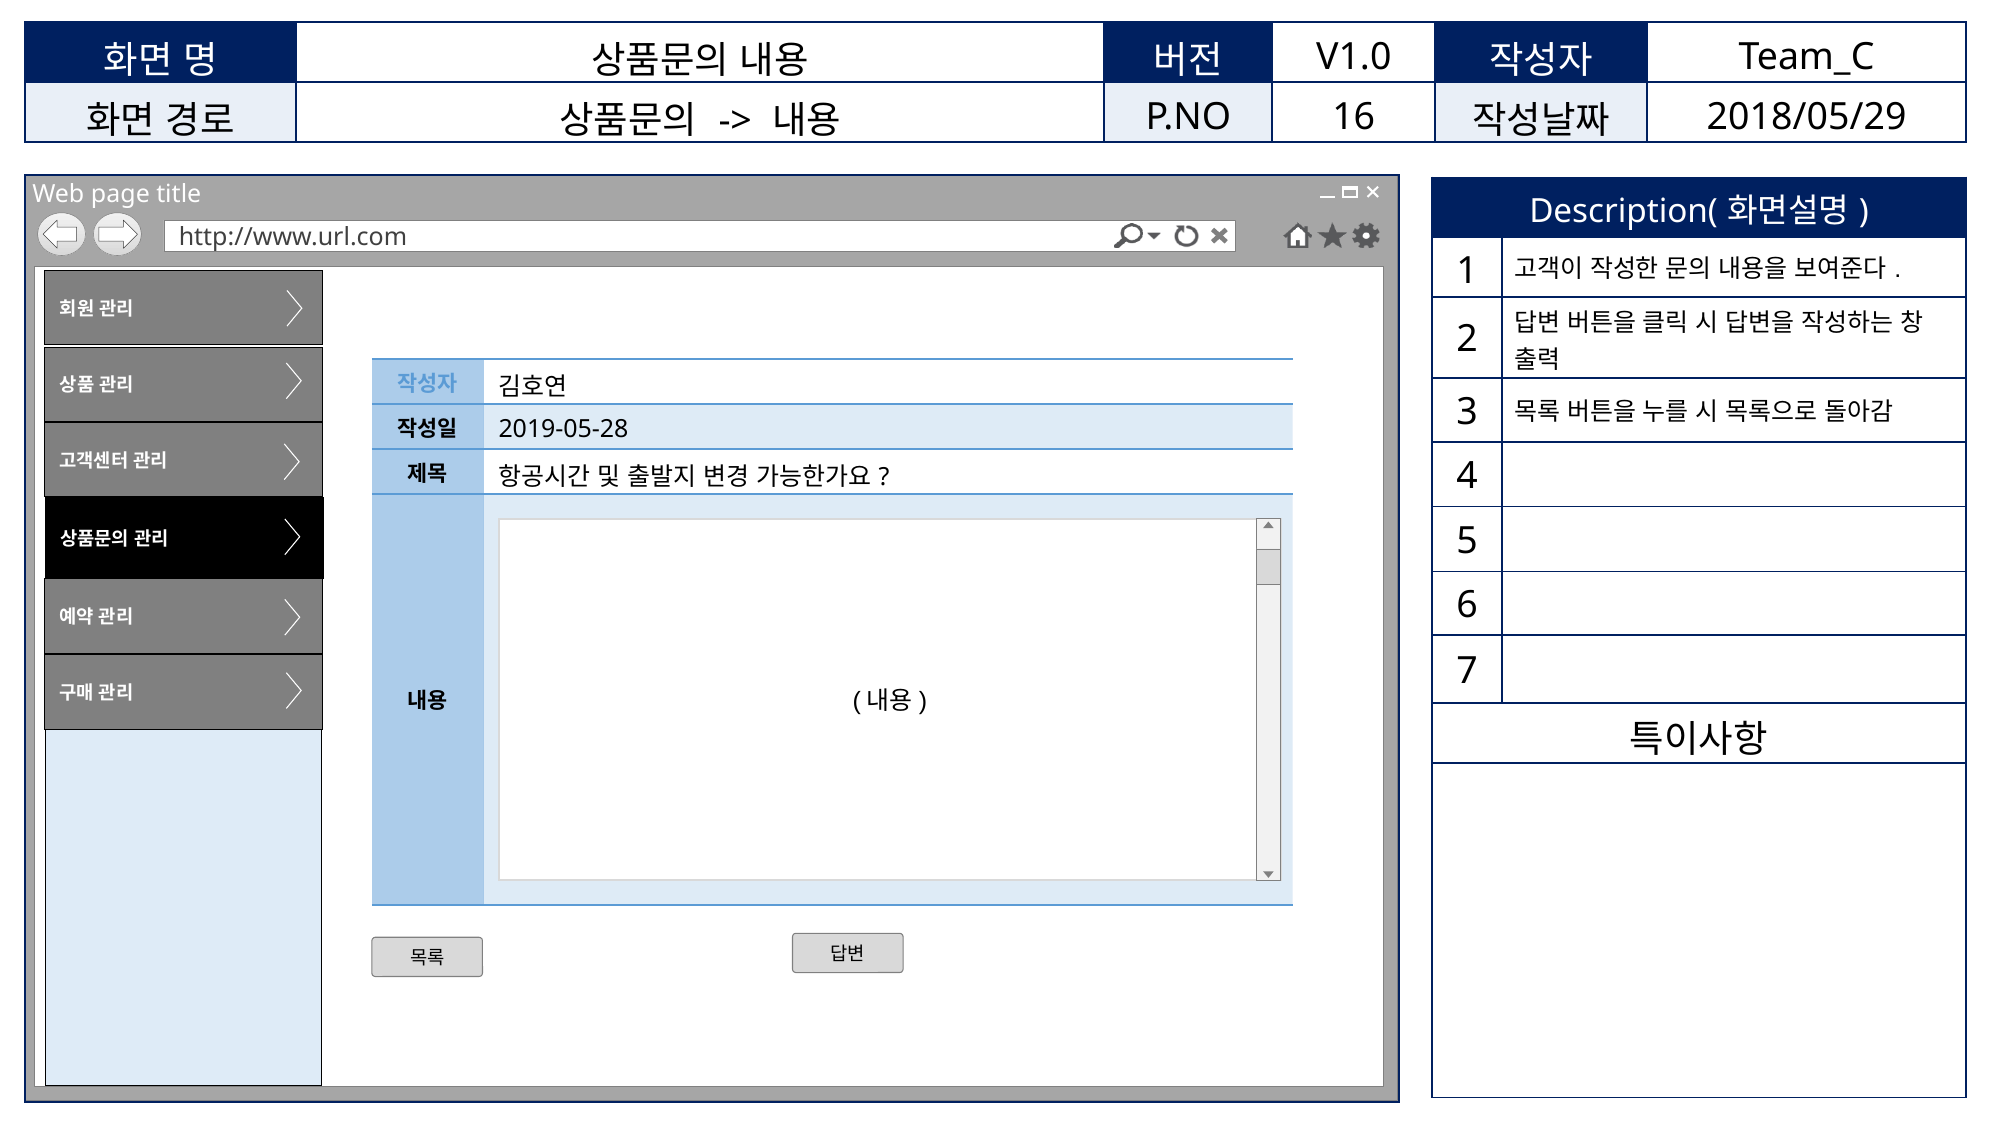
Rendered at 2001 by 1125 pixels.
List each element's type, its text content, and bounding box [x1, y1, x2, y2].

table_cell 7 [1433, 636, 1501, 702]
table_header Team_C [1648, 23, 1965, 81]
table_cell 특이사항 [1433, 704, 1965, 762]
table_cell 3 [1433, 379, 1501, 441]
table_header 상품문의 내용 [297, 23, 1103, 81]
table_cell [1503, 443, 1965, 506]
table_header Description(화면설명) [1433, 178, 1965, 236]
table_cell 1 [1433, 238, 1501, 296]
table_cell 답변 버튼을 클릭 시 답변을 작성하는 창 출력 [1503, 298, 1965, 377]
table_cell [1503, 507, 1965, 571]
table_cell 16 [1273, 83, 1434, 141]
table_header 작성자 [1436, 23, 1646, 81]
table_cell 고객이 작성한 문의 내용을 보여준다. [1503, 238, 1965, 296]
table_cell [1433, 764, 1965, 1097]
table_cell 화면 경로 [26, 83, 295, 141]
table_cell 5 [1433, 507, 1501, 571]
table_cell [1503, 572, 1965, 634]
table_cell 목록 버튼을 누를 시 목록으로 돌아감 [1503, 379, 1965, 441]
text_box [1256, 518, 1281, 881]
table_header V1.0 [1273, 23, 1434, 81]
table_cell 작성날짜 [1436, 83, 1646, 141]
table_cell P.NO [1105, 83, 1271, 141]
table_cell 상품문의 -> 내용 [297, 83, 1103, 141]
table_cell 2018/05/29 [1648, 83, 1965, 141]
table_header 화면 명 [26, 23, 295, 81]
table_cell 4 [1433, 443, 1501, 506]
table_header 버전 [1105, 23, 1271, 81]
table_cell 6 [1433, 572, 1501, 634]
table_cell 2 [1433, 298, 1501, 377]
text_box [25, 174, 1398, 1101]
table_cell [1503, 636, 1965, 702]
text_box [44, 270, 324, 1086]
